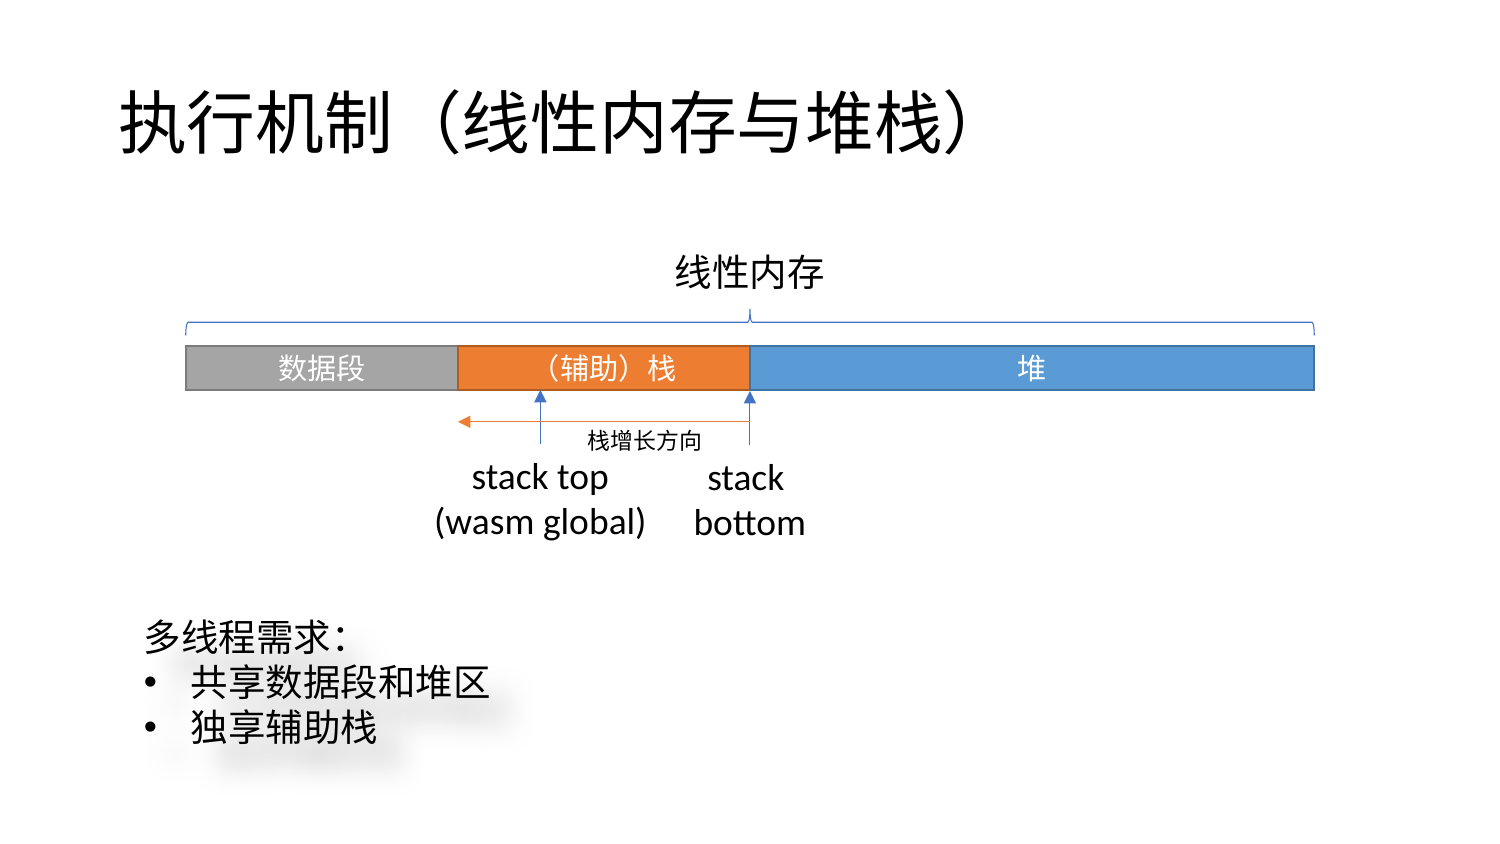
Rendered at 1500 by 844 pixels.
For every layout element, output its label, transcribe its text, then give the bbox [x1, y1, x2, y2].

title 执行机制（线性内存与堆栈） [103, 44, 1397, 208]
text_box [185, 242, 1315, 551]
text_box 多线程需求： 共享数据段和堆区 独享辅助栈 [129, 606, 506, 757]
